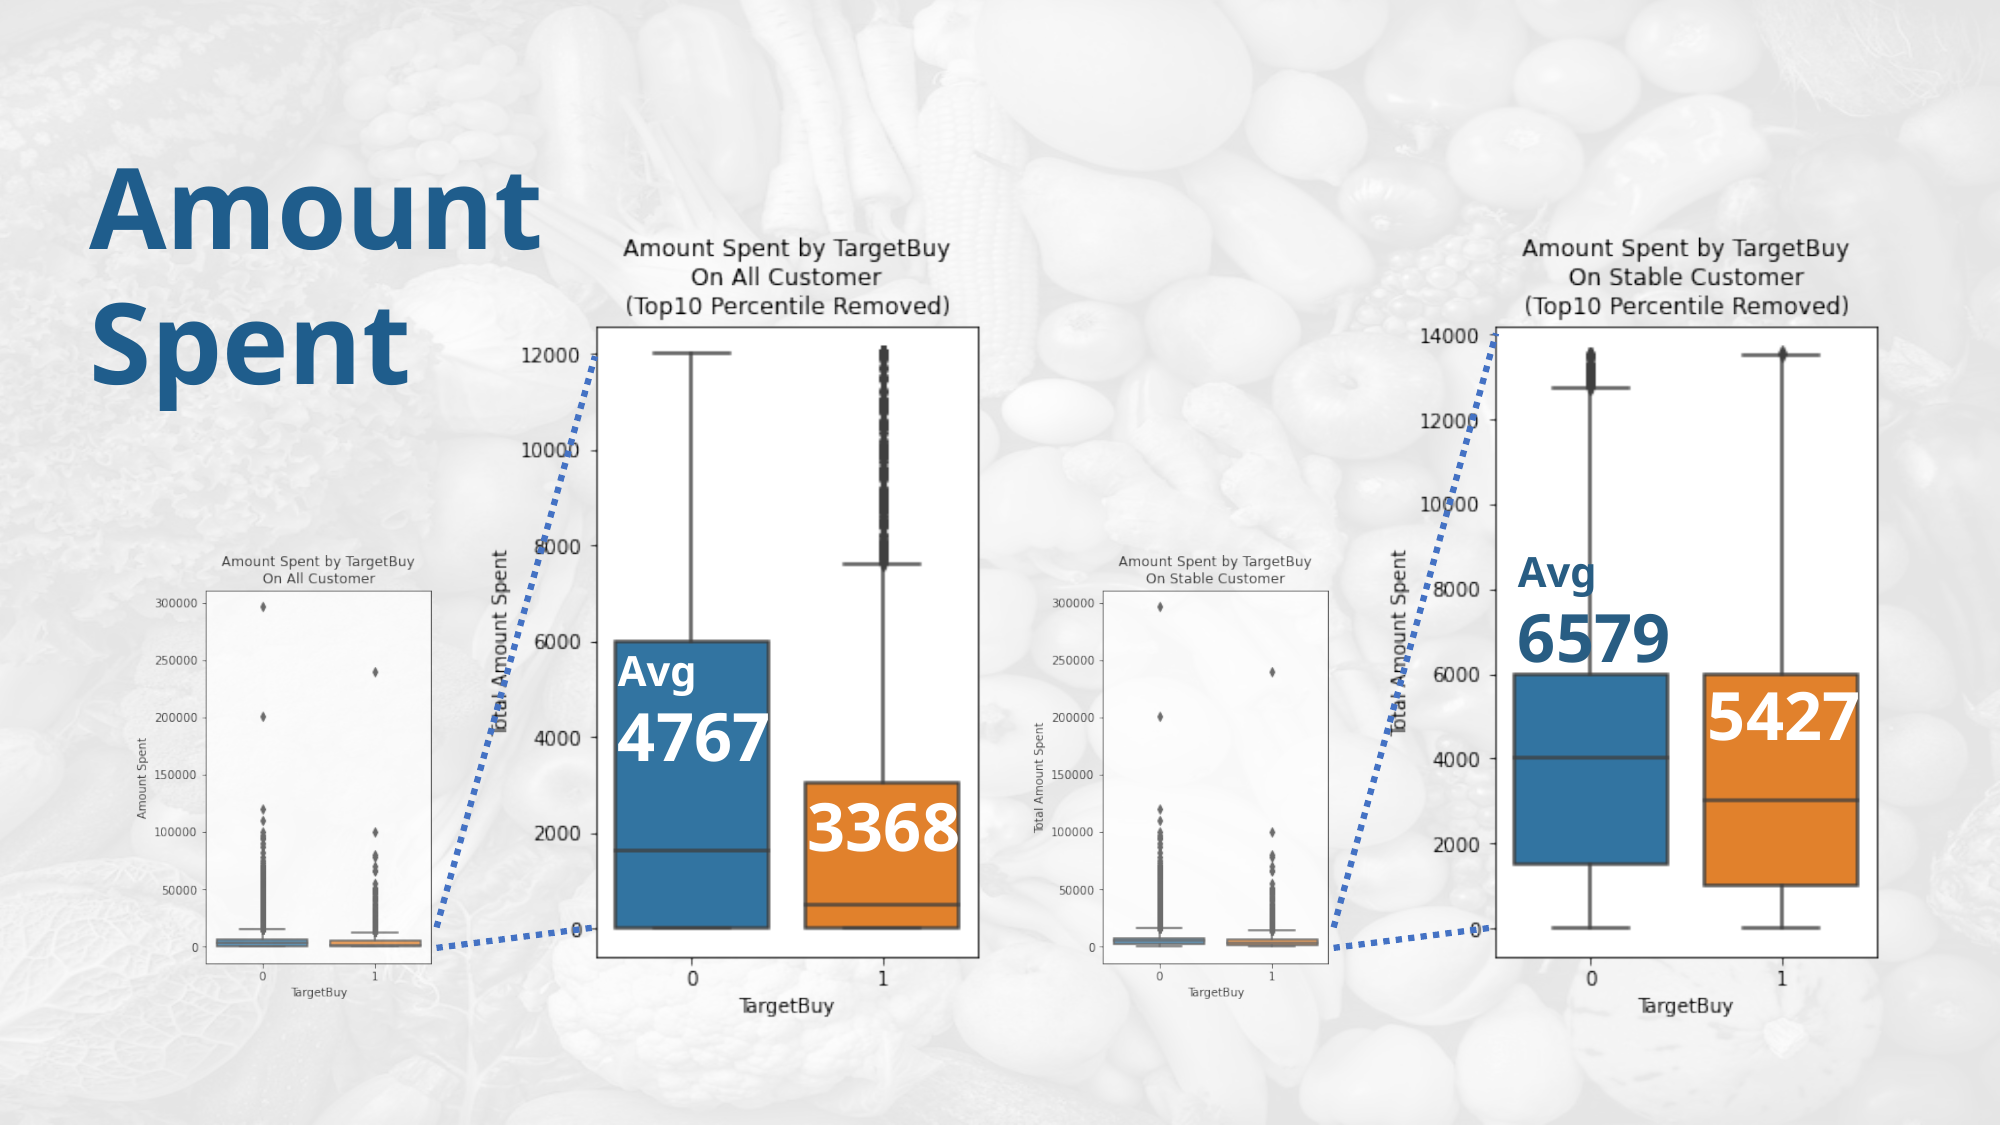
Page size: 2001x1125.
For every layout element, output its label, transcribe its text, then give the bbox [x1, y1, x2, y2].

picture [130, 547, 439, 1007]
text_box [436, 356, 595, 927]
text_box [1379, 224, 1891, 1031]
picture [1027, 547, 1336, 1007]
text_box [436, 927, 595, 948]
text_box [1333, 927, 1494, 948]
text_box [1333, 333, 1497, 928]
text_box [480, 224, 992, 1031]
text_box Amount Spent [74, 129, 588, 414]
